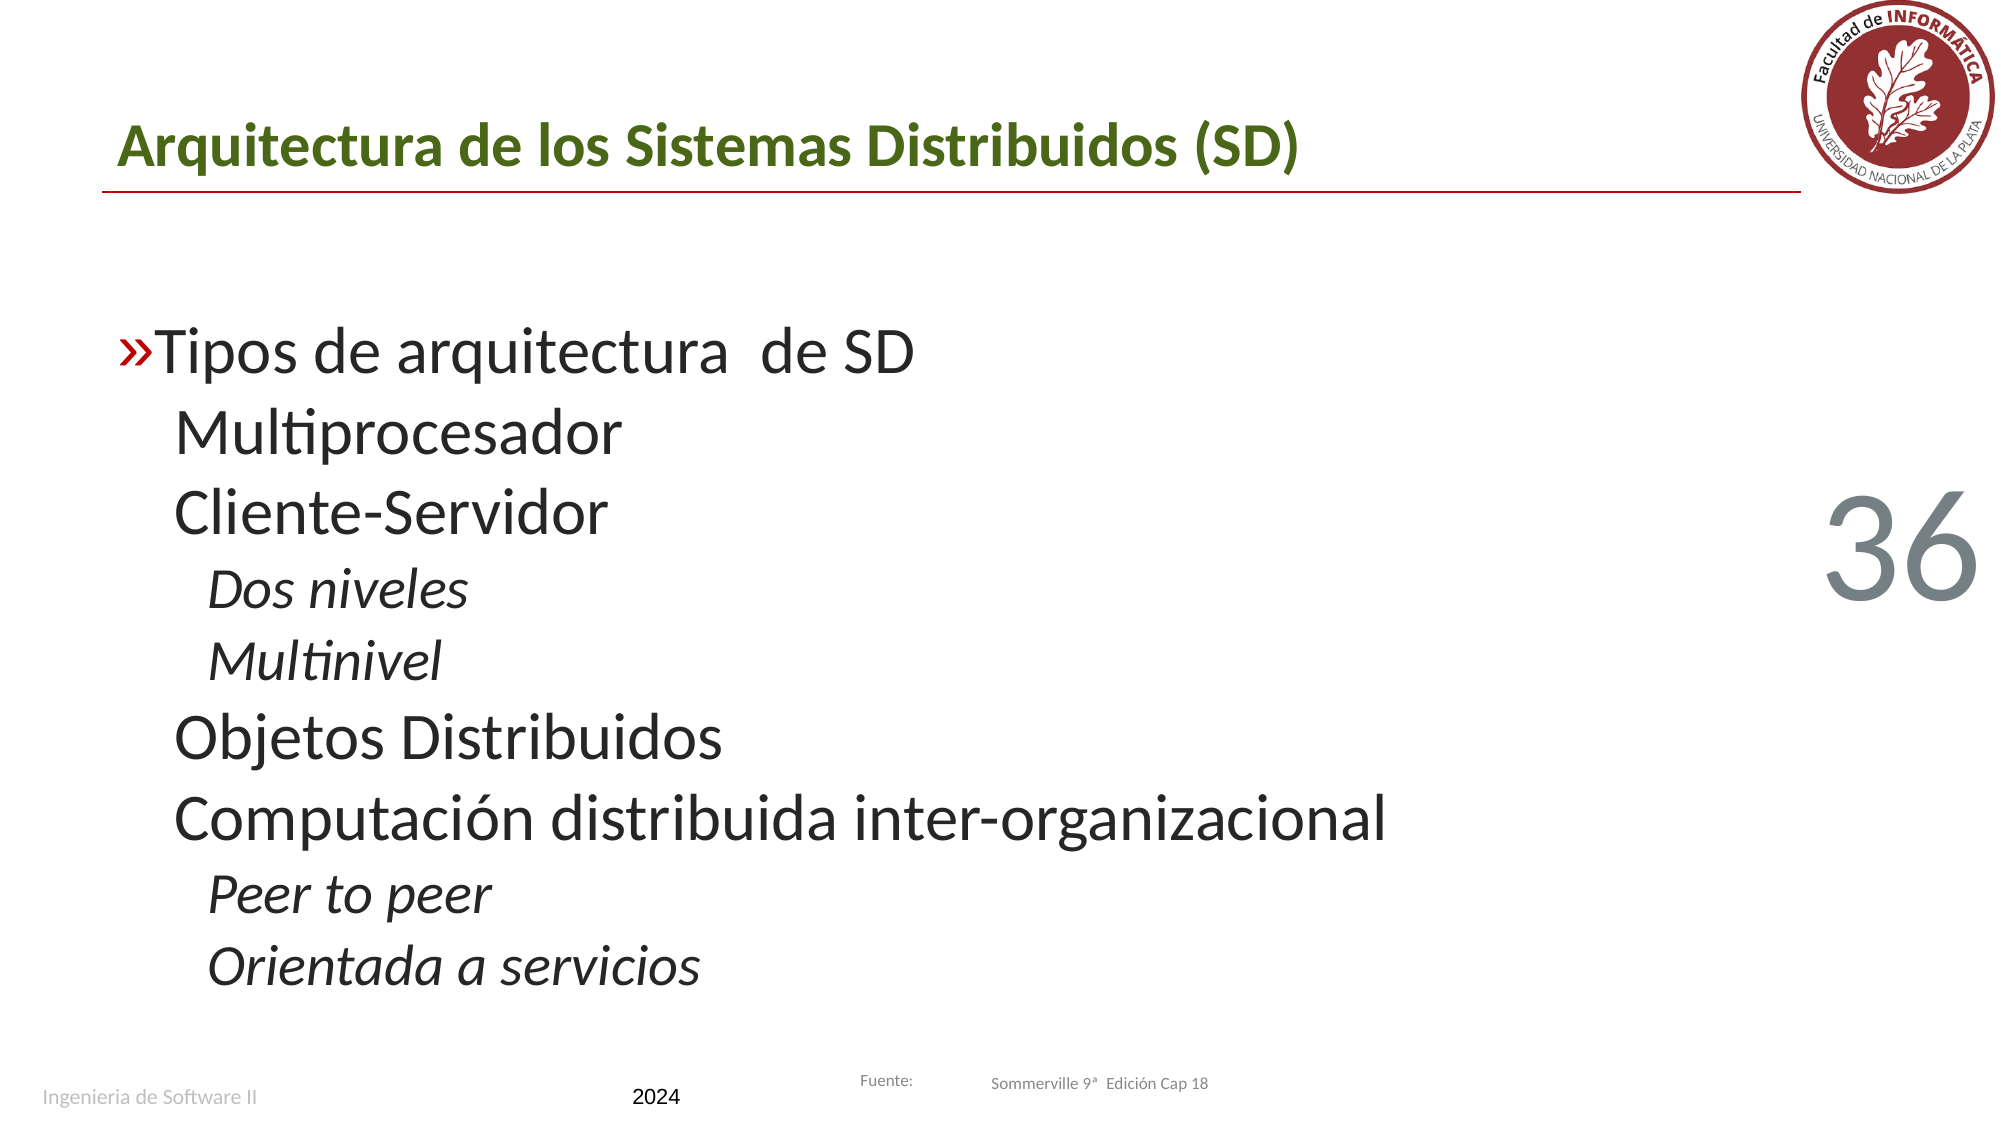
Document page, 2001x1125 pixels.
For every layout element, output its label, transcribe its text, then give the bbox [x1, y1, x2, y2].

list Tipos de arquitectura de SD Multiprocesador Cliente-Servidor Dos niveles Multinivel Objetos Distribuidos Computación distribuida inter-organizacional Peer to peer Orientada a servicios [102, 312, 1709, 1047]
slide_number 36 [1709, 467, 1998, 640]
footer Ingenieria de Software II [27, 1075, 382, 1111]
picture [1801, 0, 2000, 195]
list Sommerville 9ª Edición Cap 18 [976, 1067, 1332, 1118]
title Arquitectura de los Sistemas Distribuidos (SD) [102, 54, 1790, 240]
